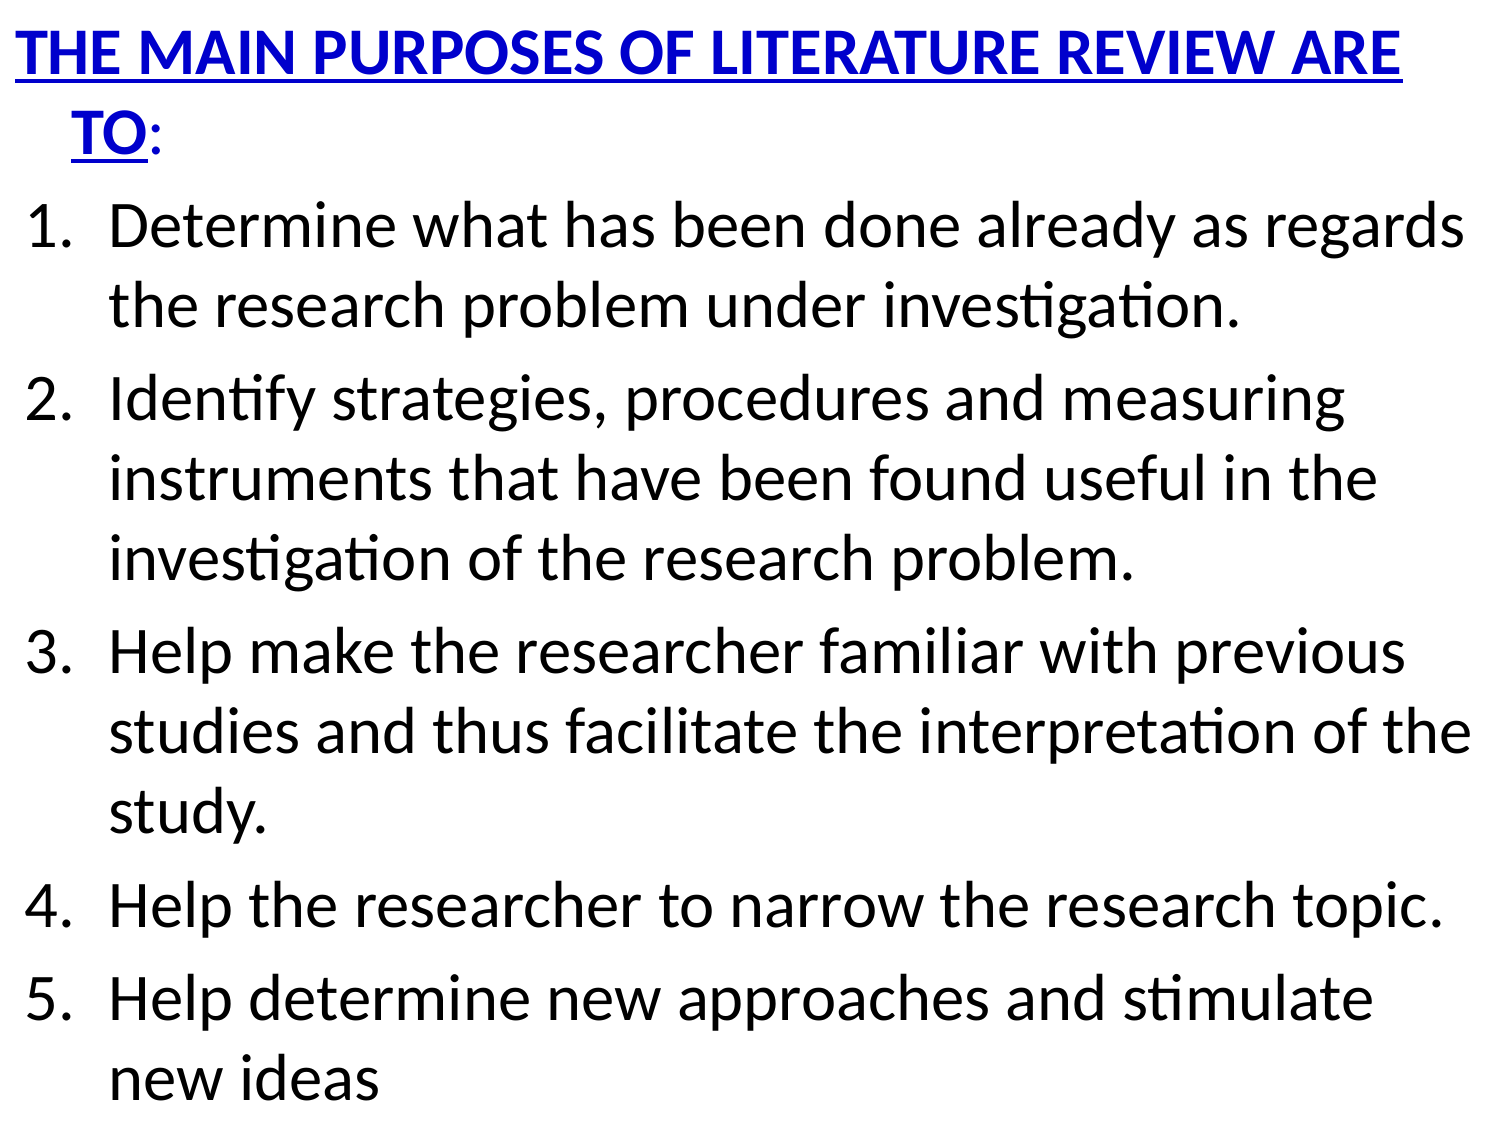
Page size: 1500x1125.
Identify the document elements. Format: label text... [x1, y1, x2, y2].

list THE MAIN PURPOSES OF LITERATURE REVIEW ARE TO: Determine what has been done already as regards the research problem under investigation. Identify strategies, procedures and measuring instruments that have been found useful in the investigation of the research problem. Help make the researcher familiar with previous studies and thus facilitate the interpretation of the study. Help the researcher to narrow the research topic. Help determine new approaches and stimulate new ideas [0, 0, 1500, 1125]
